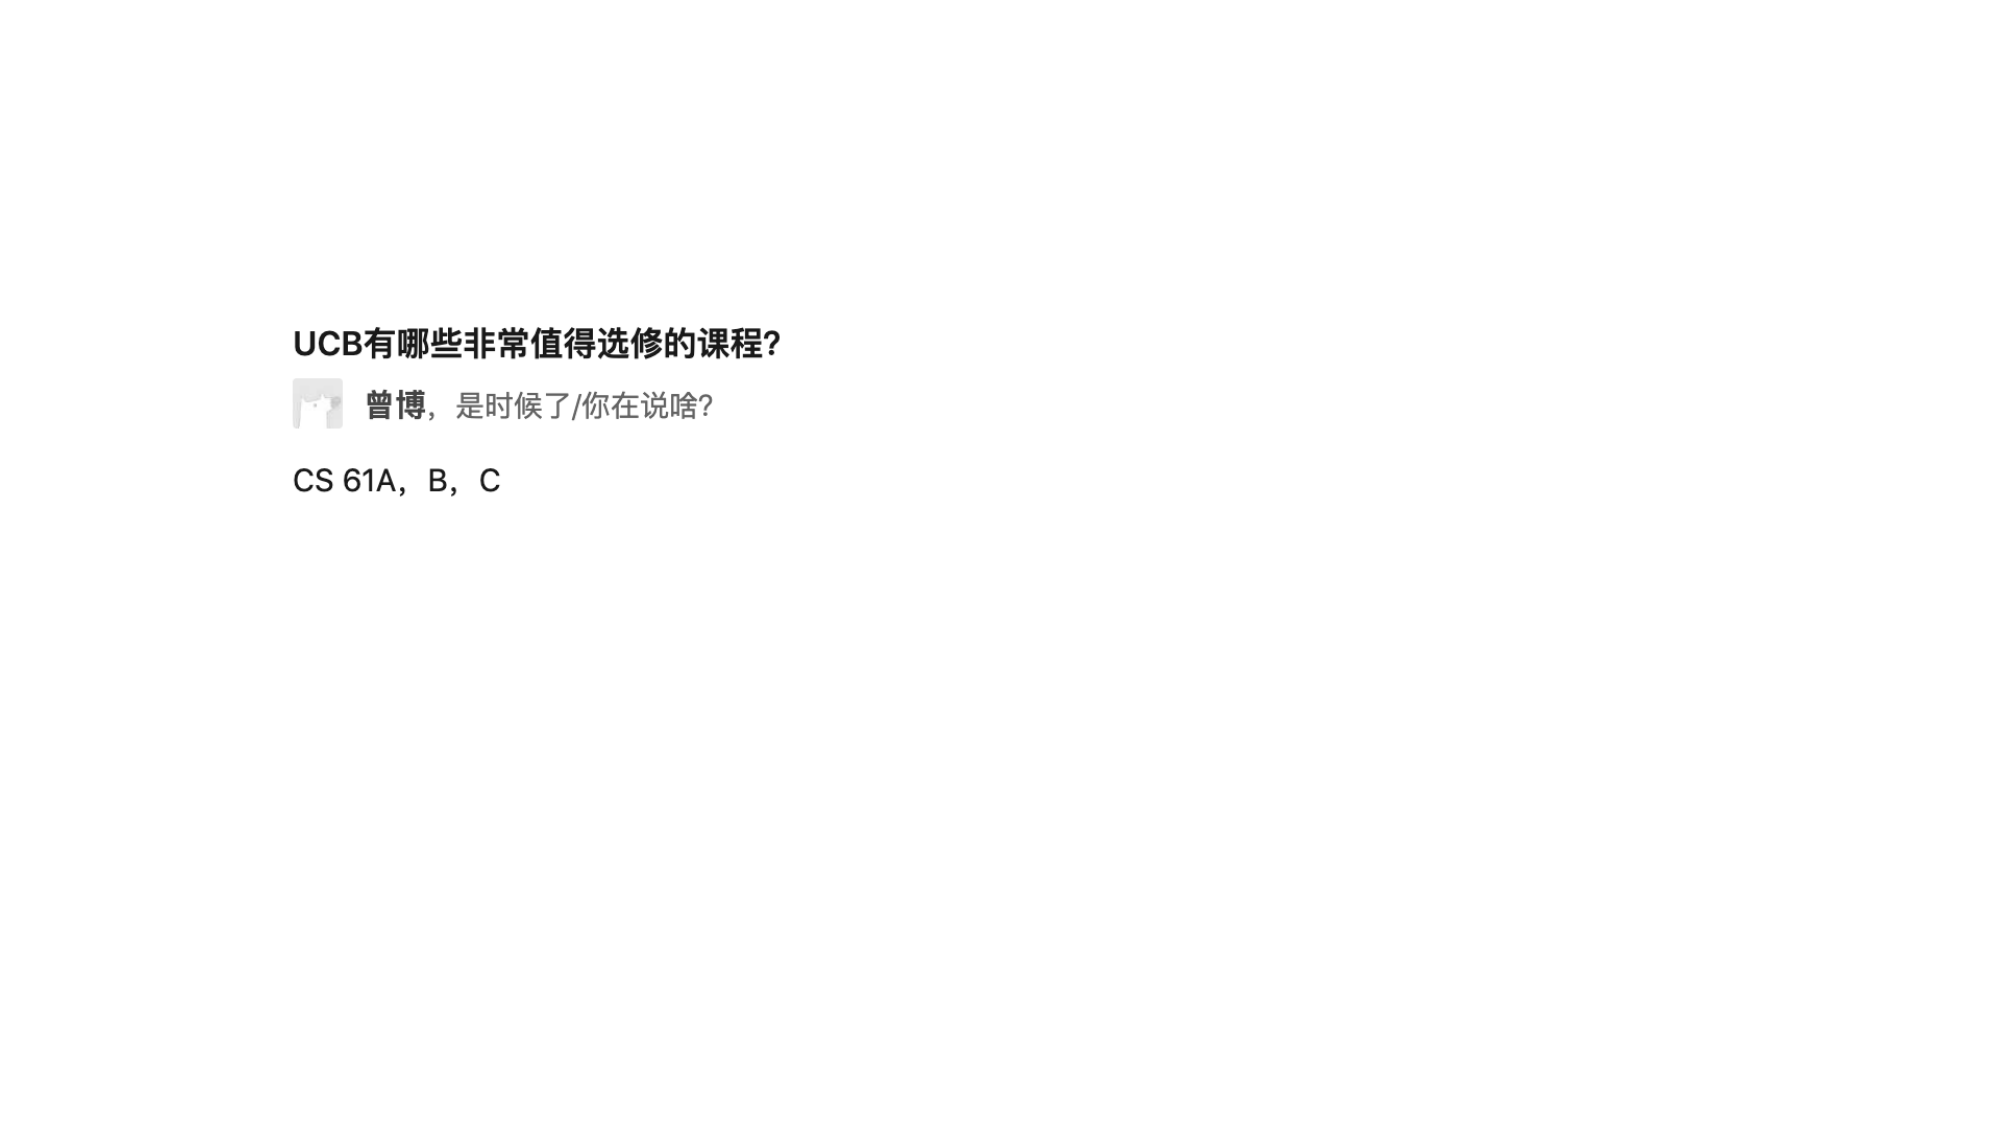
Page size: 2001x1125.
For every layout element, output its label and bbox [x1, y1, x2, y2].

picture [251, 282, 1698, 529]
